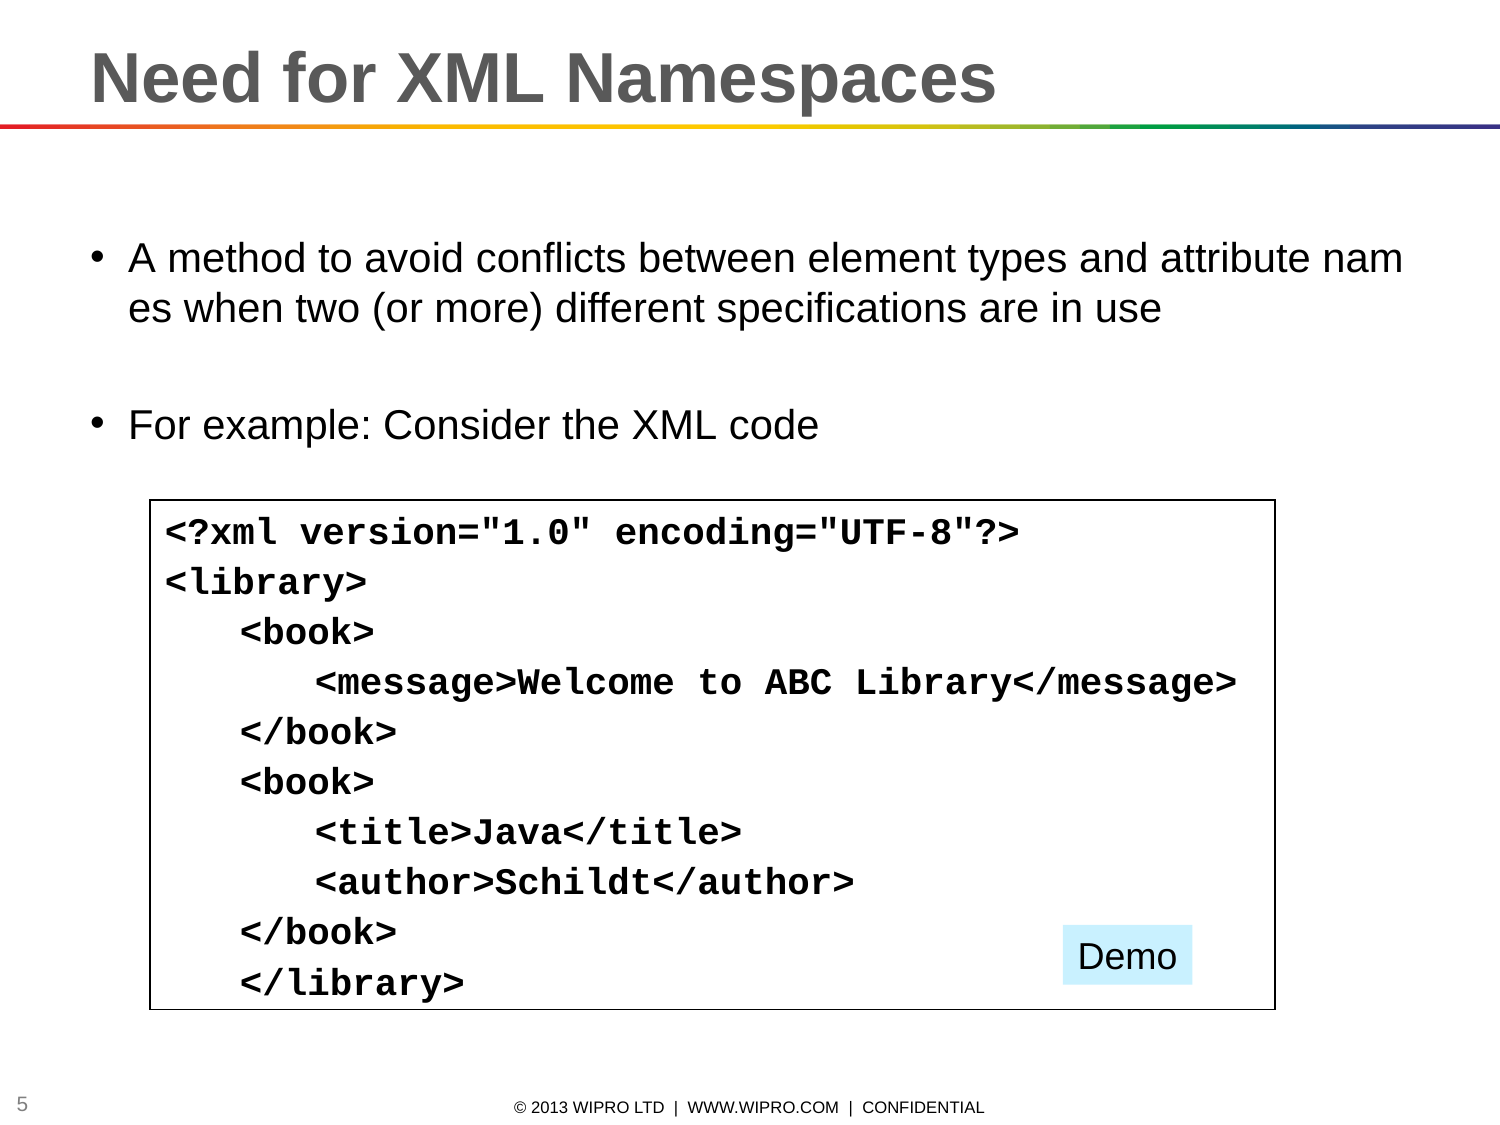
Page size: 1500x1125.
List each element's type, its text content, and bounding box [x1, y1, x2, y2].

list Need for XML Namespaces [75, 23, 1426, 125]
list A method to avoid conflicts between element types and attribute names when two (or more) different specifications are in use For example: Consider the XML code [74, 222, 1438, 1076]
text_box Demo [1062, 924, 1193, 985]
text_box <?xml version="1.0" encoding="UTF-8"?> <library> <book> <message>Welcome to ABC Library</message> </book> <book> <title>Java</title> <author>Schildt</author> </book> </library> [149, 499, 1275, 1010]
